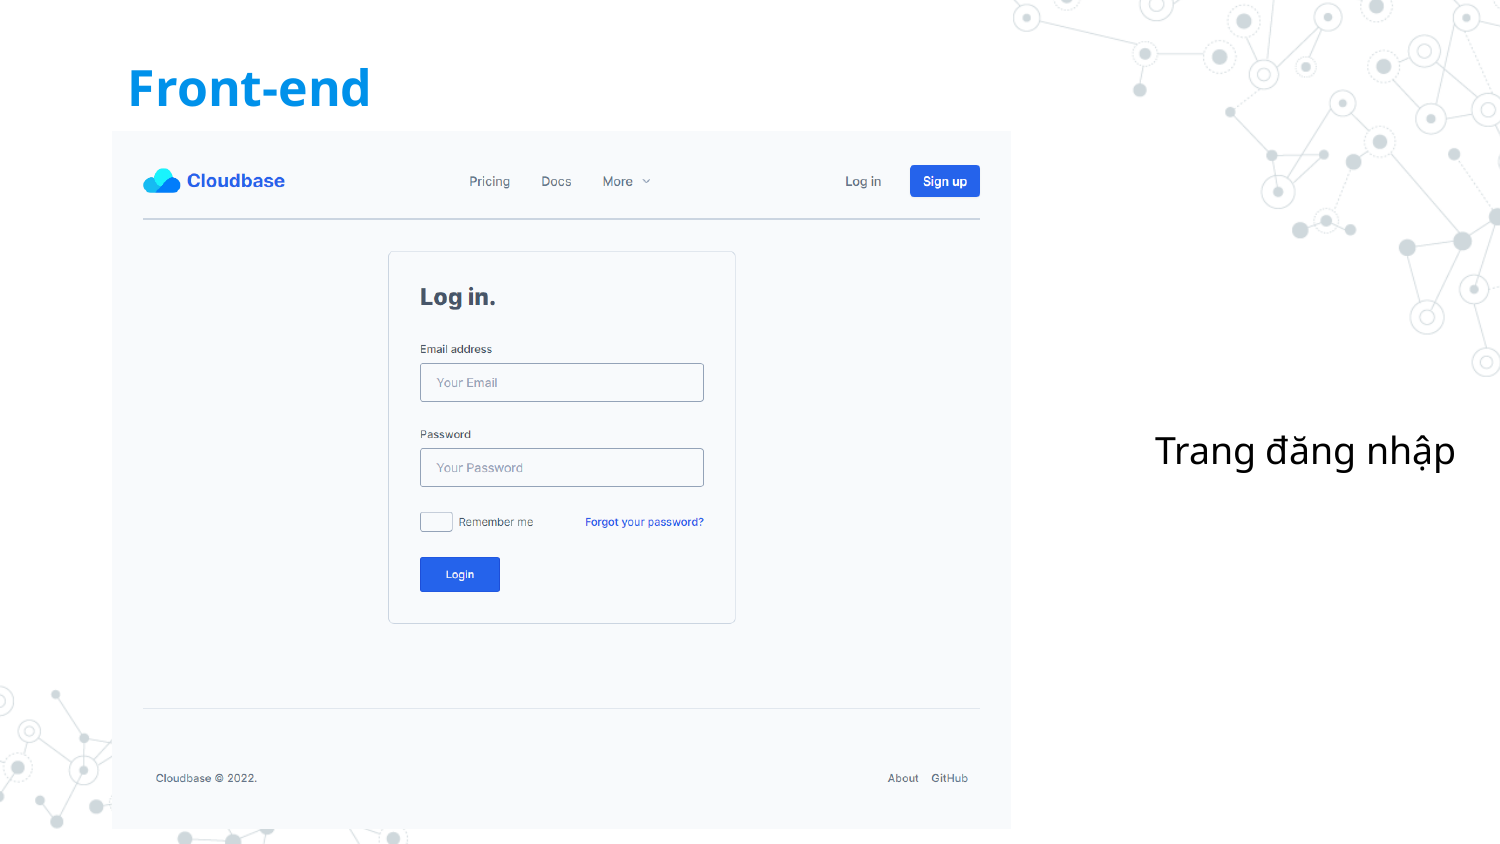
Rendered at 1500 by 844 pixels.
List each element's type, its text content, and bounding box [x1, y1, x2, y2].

title Front-end [112, 16, 940, 130]
text_box Trang đăng nhập [1102, 419, 1500, 480]
picture [0, 0, 1500, 844]
